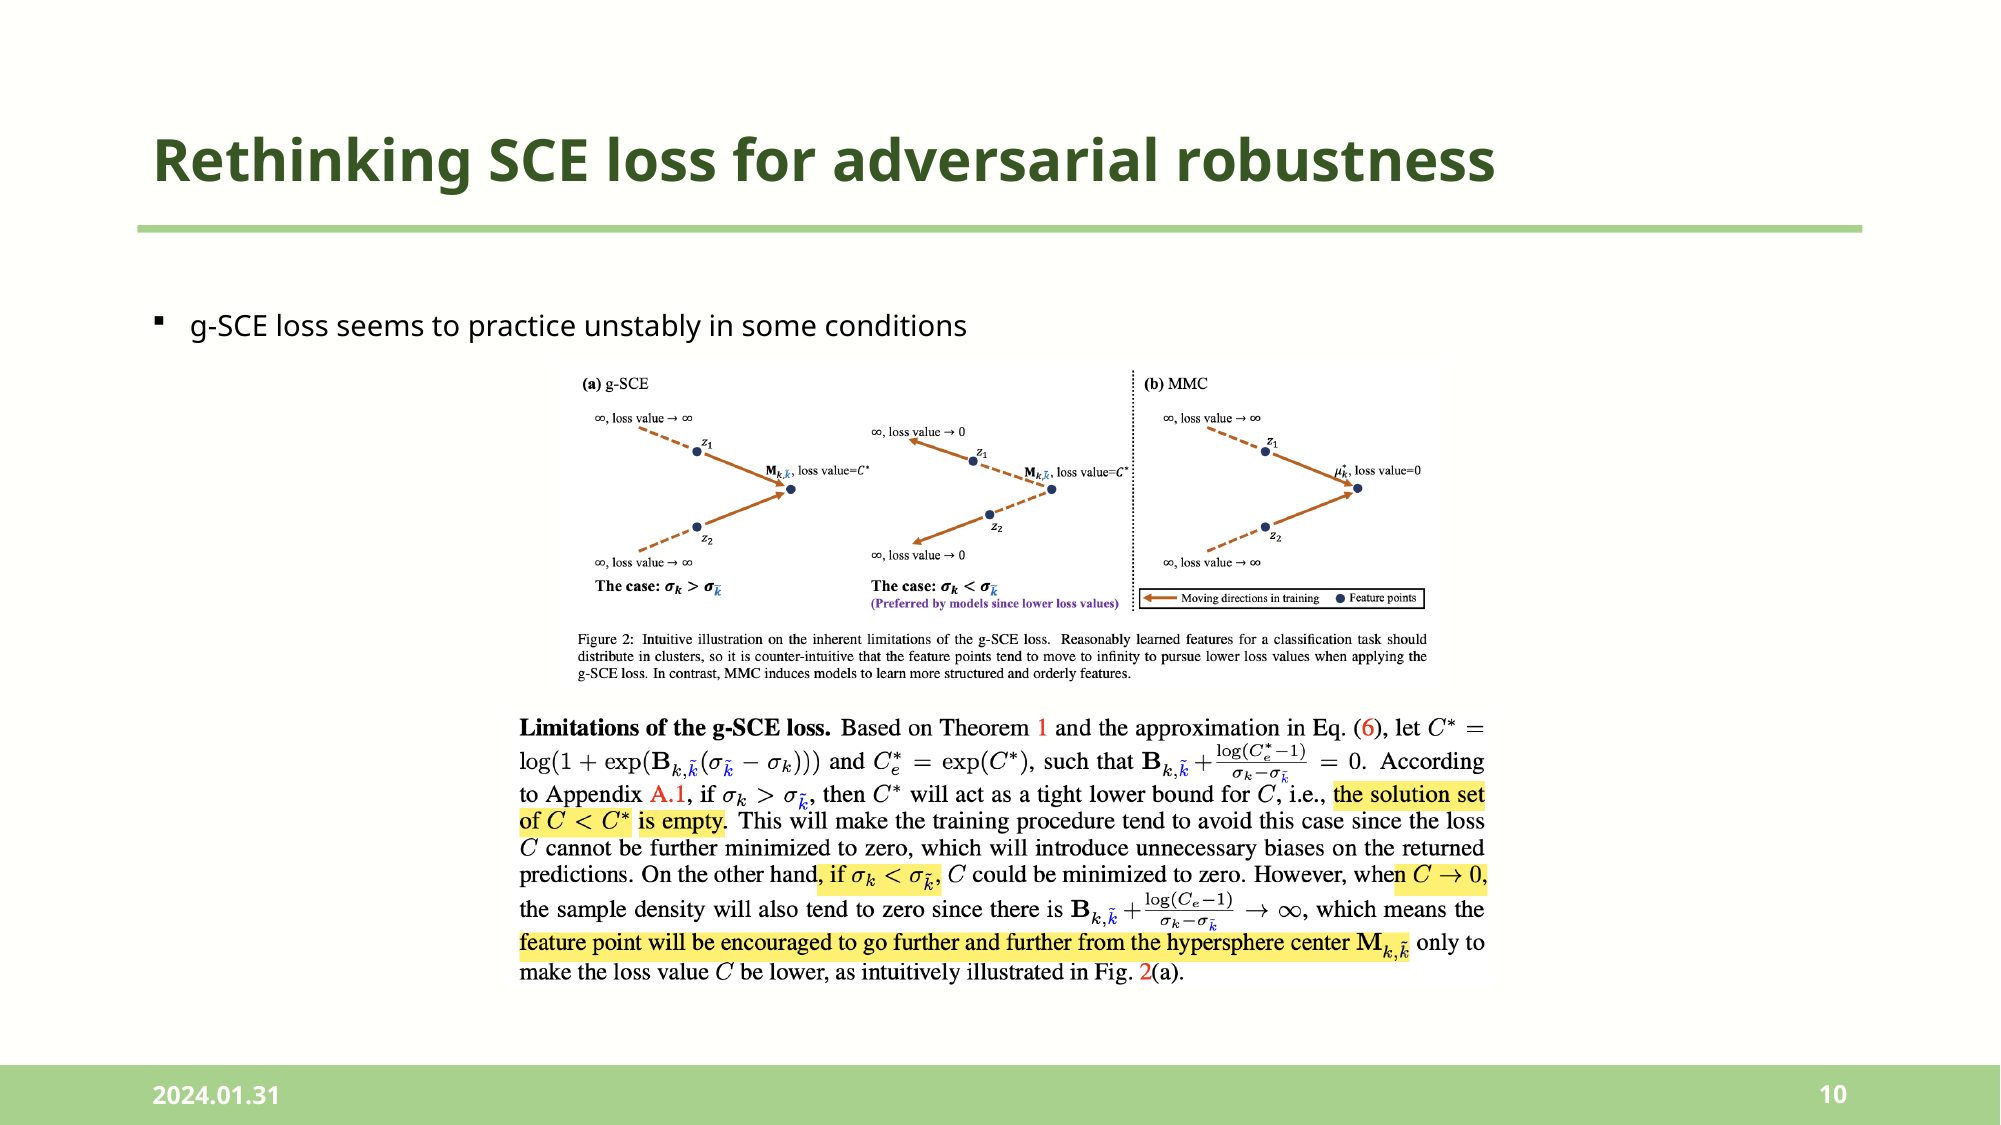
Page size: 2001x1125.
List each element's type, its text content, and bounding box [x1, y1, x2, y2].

picture [505, 715, 1495, 985]
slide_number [137, 1065, 588, 1125]
picture [556, 362, 1444, 688]
slide_number 10 [1412, 1065, 1863, 1125]
title Rethinking SCE loss for adversarial robustness [137, 91, 1863, 233]
list g-SCE loss seems to practice unstably in some conditions [137, 299, 1863, 1014]
